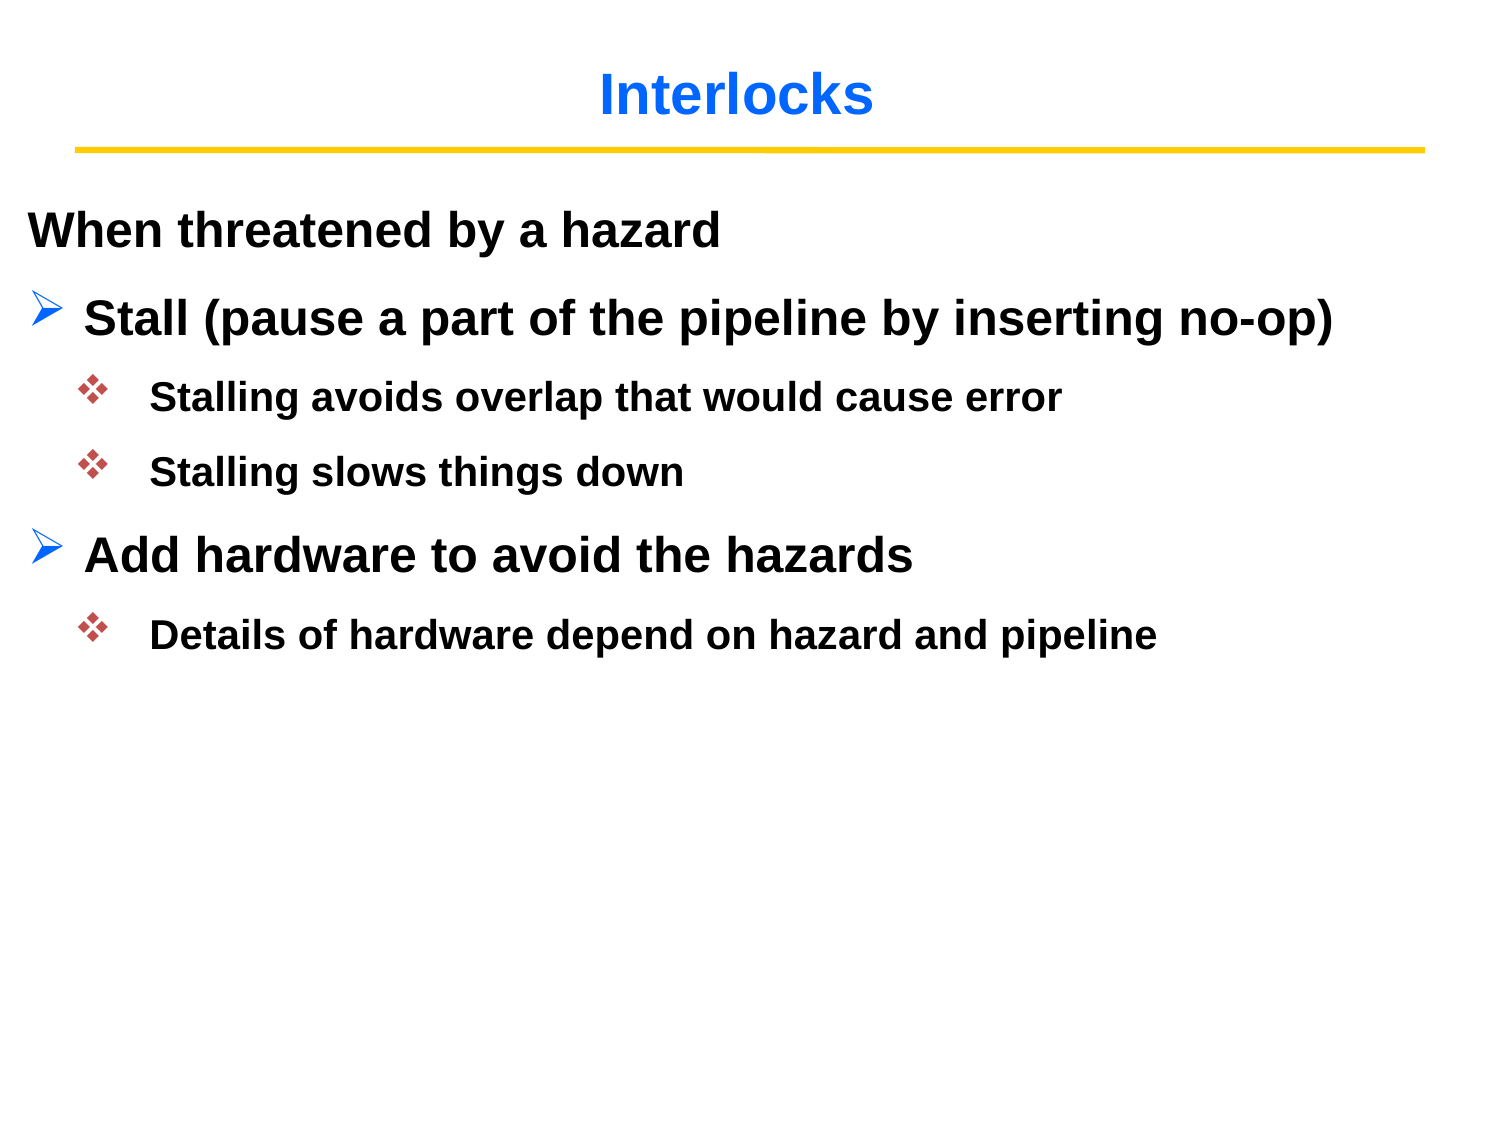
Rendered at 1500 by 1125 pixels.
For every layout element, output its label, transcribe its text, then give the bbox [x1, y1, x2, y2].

list When threatened by a hazard Stall (pause a part of the pipeline by inserting no-op) Stalling avoids overlap that would cause error Stalling slows things down Add hardware to avoid the hazards Details of hardware depend on hazard and pipeline [10, 173, 1490, 1052]
title Interlocks [24, 45, 1450, 138]
